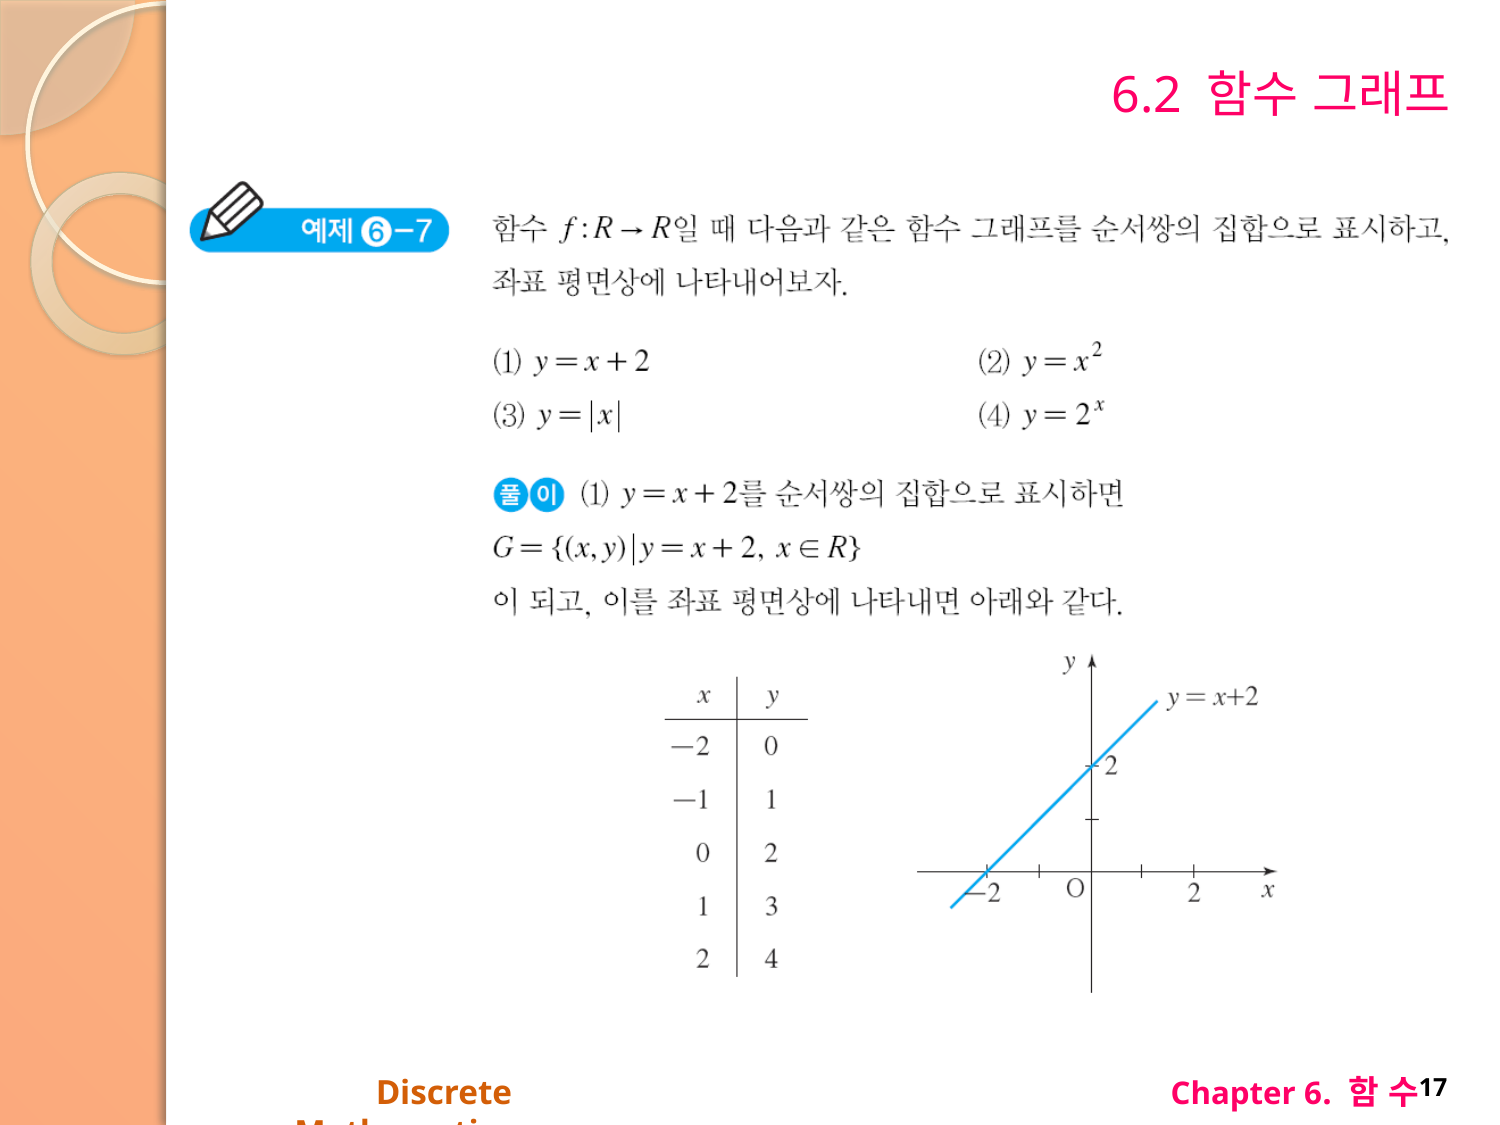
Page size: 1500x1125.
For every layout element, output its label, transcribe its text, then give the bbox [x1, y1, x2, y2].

text_box Chapter 6. 함 수 [1155, 1063, 1500, 1119]
slide_number 17 [1382, 1071, 1484, 1114]
picture [183, 172, 1466, 1035]
text_box Discrete Mathematics [172, 1063, 528, 1125]
title 6.2 함수 그래프 [235, 45, 1466, 141]
